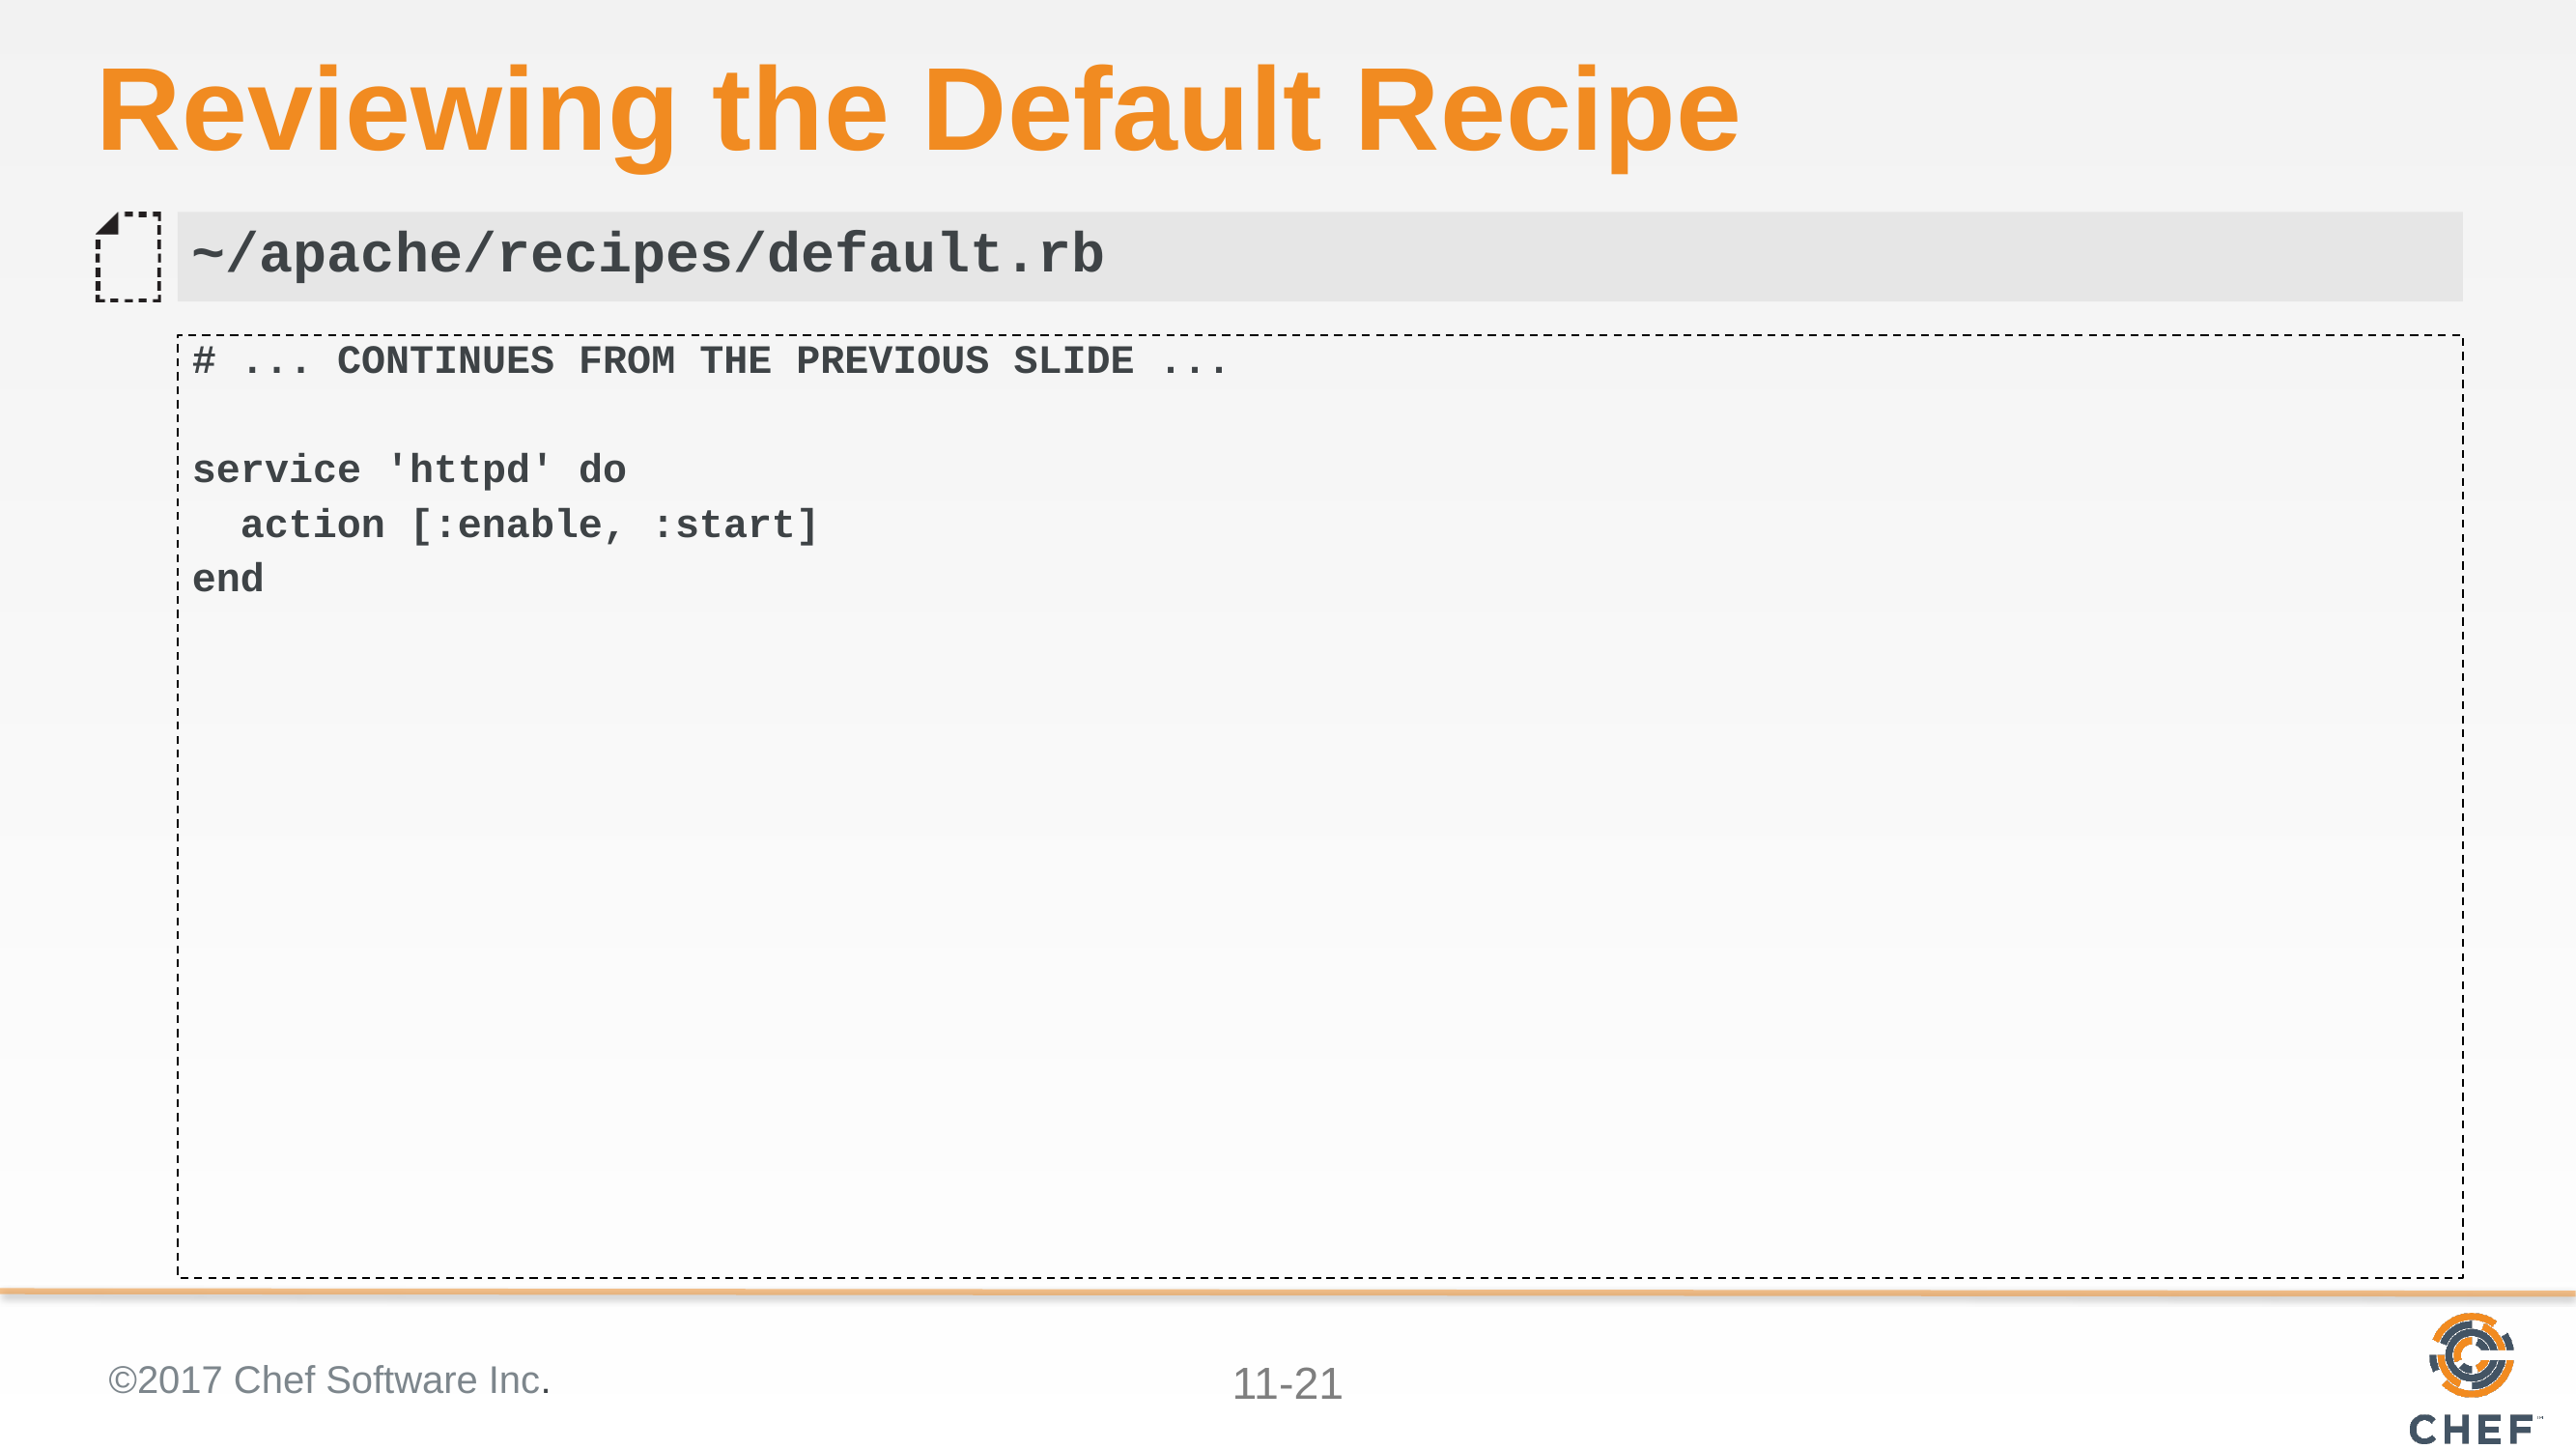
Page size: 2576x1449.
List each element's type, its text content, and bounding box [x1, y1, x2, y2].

title Reviewing the Default Recipe [96, 48, 2463, 180]
list ~/apache/recipes/default.rb [177, 212, 2463, 302]
list # ... CONTINUES FROM THE PREVIOUS SLIDE ... service 'httpd' do action [:enable, :start] end [177, 334, 2464, 1279]
picture [2399, 1297, 2551, 1449]
